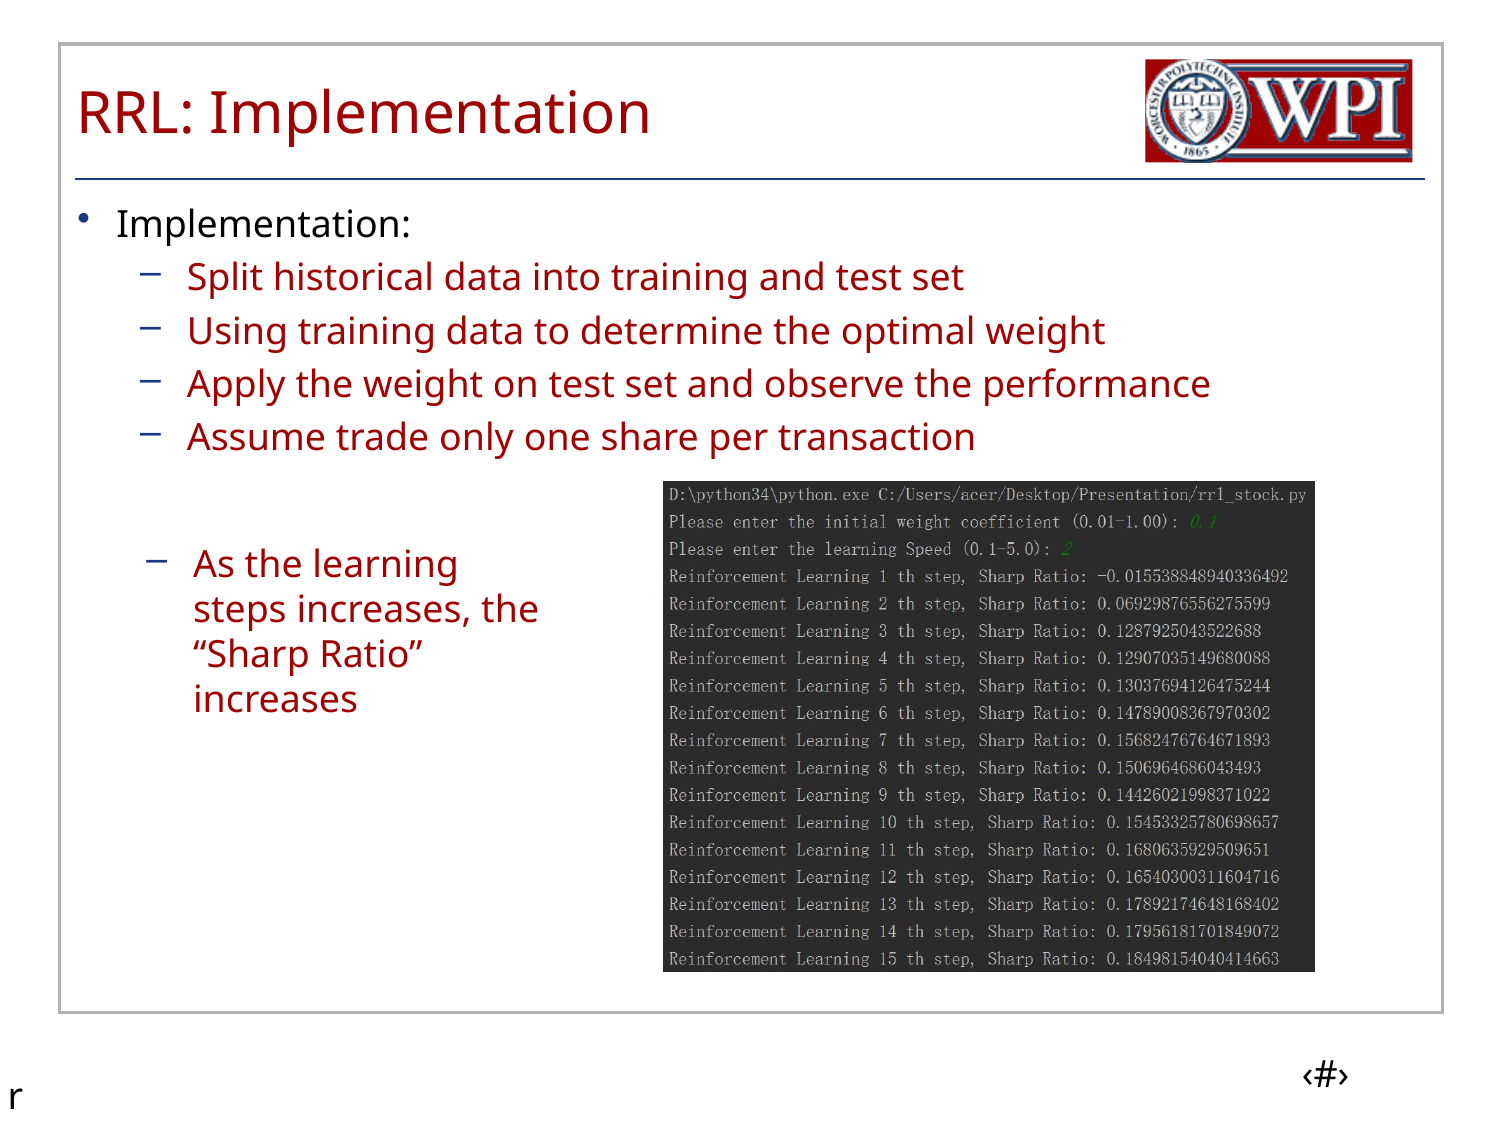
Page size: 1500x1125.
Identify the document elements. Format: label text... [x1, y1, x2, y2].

text_box As the learning steps increases, the “Sharp Ratio” increases [76, 532, 559, 728]
list Implementation: Split historical data into training and test set Using training data to determine the optimal weight Apply the weight on test set and observe the performance Assume trade only one share per transaction [77, 199, 1420, 1000]
picture [663, 480, 1315, 972]
title RRL: Implementation [75, 60, 1413, 162]
text_box r [0, 1064, 89, 1125]
